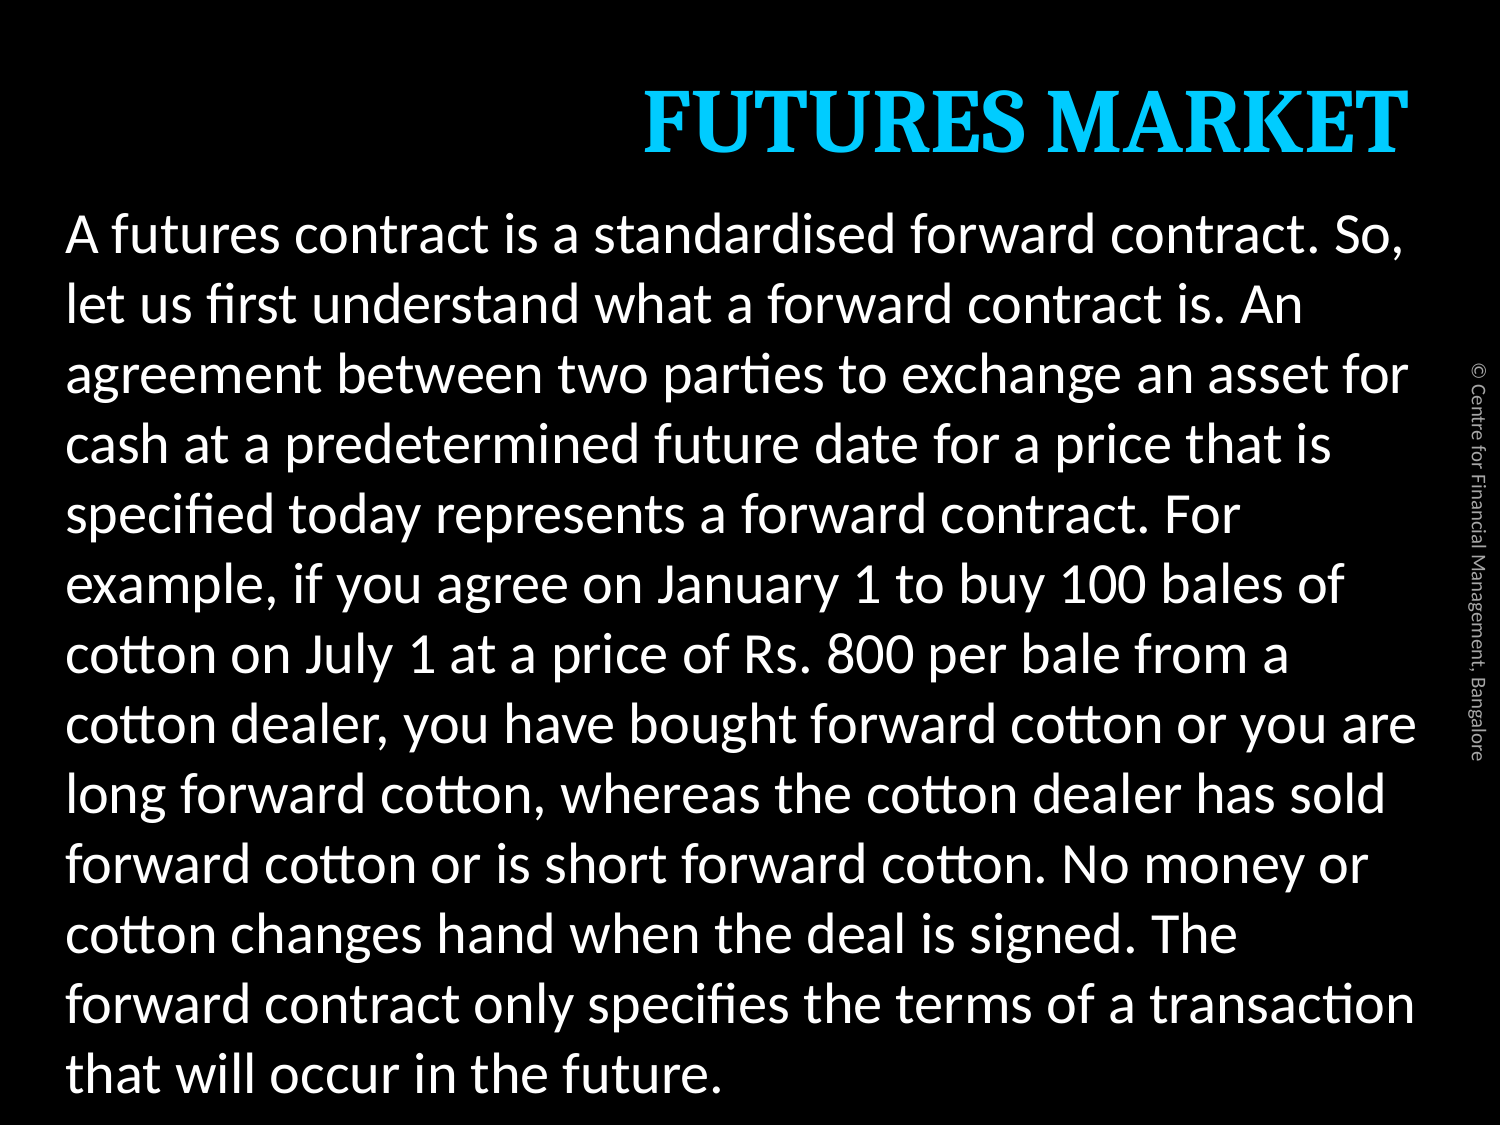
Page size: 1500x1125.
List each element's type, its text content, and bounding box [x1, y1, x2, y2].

list A futures contract is a standardised forward contract. So, let us first understand what a forward contract is. An agreement between two parties to exchange an asset for cash at a predetermined future date for a price that is specified today represents a forward contract. For example, if you agree on January 1 to buy 100 bales of cotton on July 1 at a price of Rs. 800 per bale from a cotton dealer, you have bought forward cotton or you are long forward cotton, whereas the cotton dealer has sold forward cotton or is short forward cotton. No money or cotton changes hand when the deal is signed. The forward contract only specifies the terms of a transaction that will occur in the future. [50, 187, 1438, 1125]
title FUTURES MARKET [75, 45, 1425, 187]
